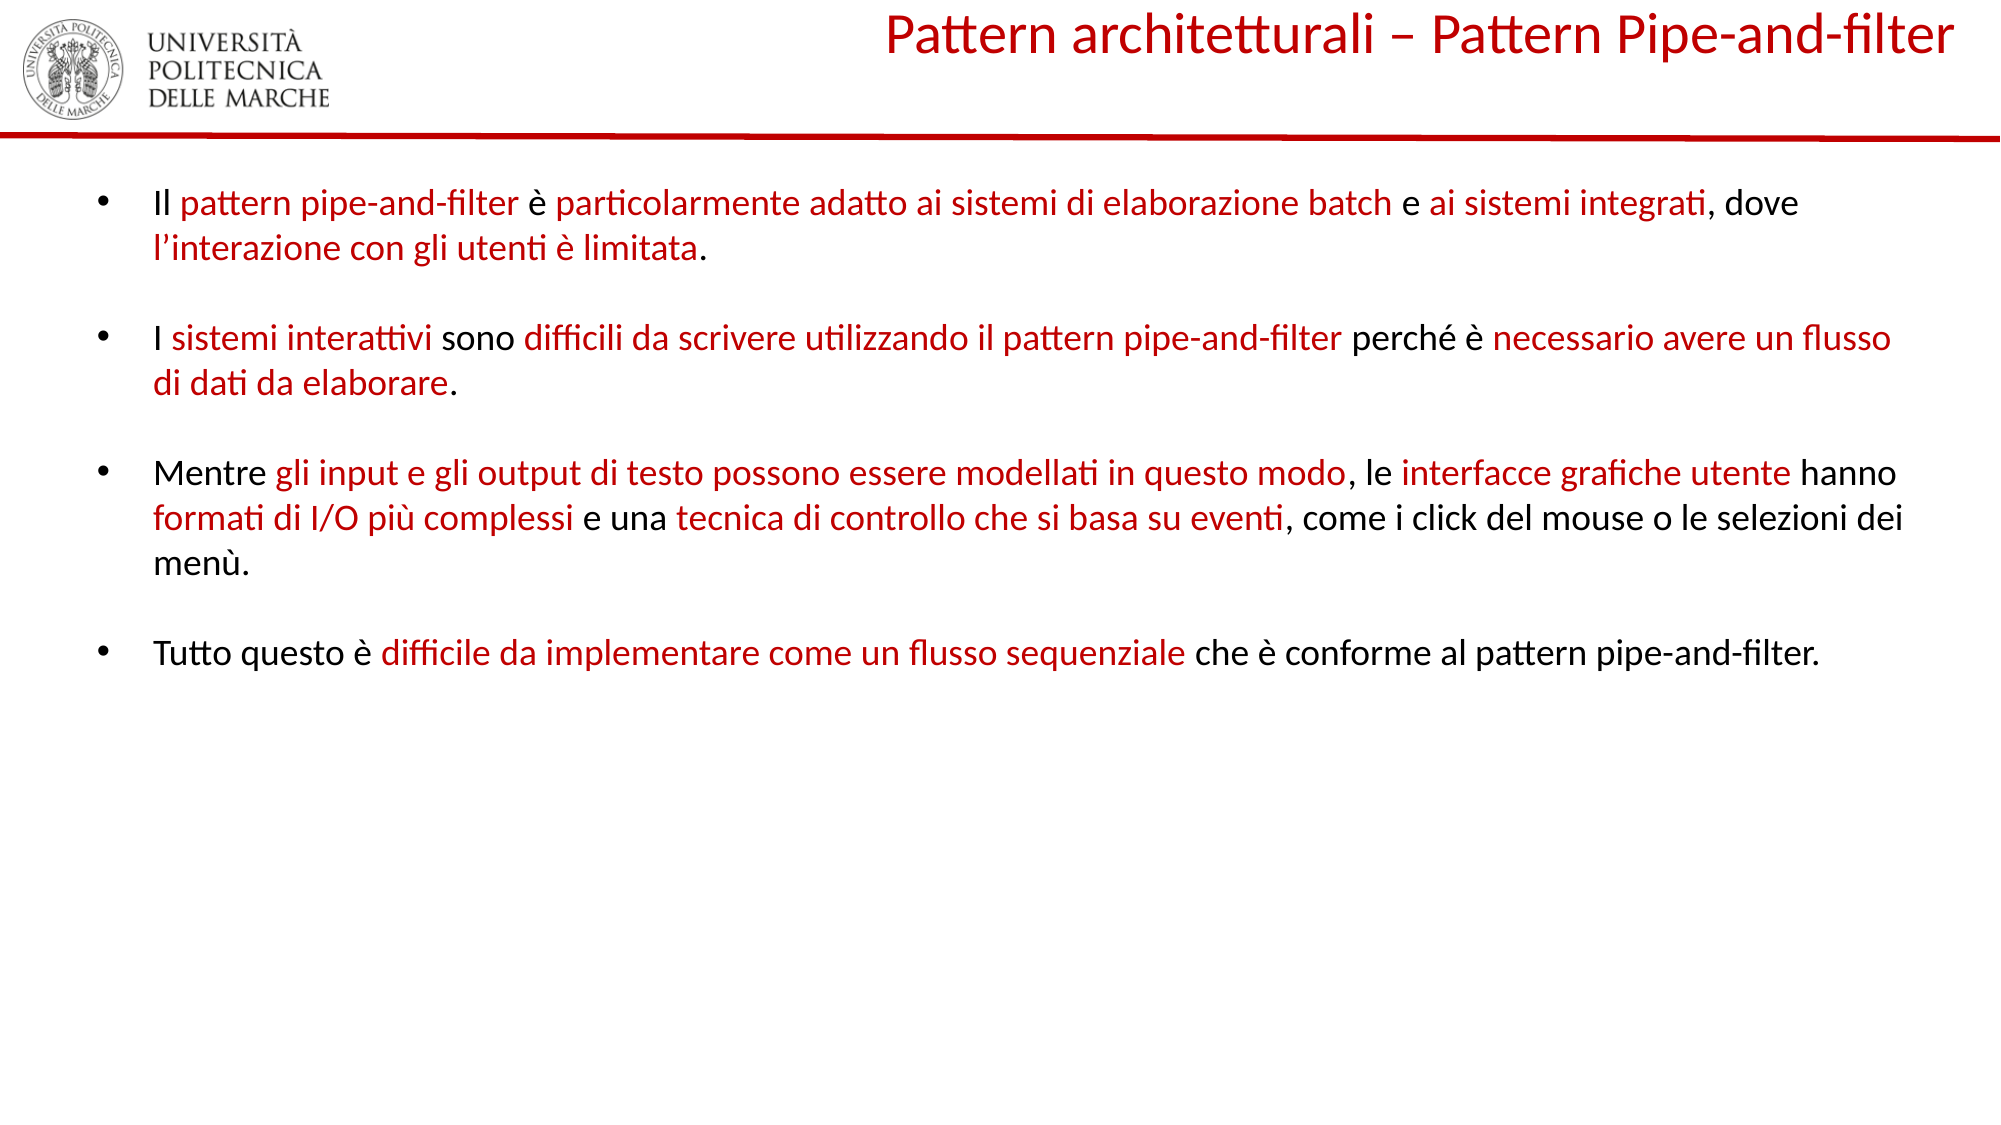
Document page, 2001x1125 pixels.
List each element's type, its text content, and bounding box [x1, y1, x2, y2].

text_box Pattern architetturali – Pattern Pipe-and-filter [870, 0, 1971, 73]
picture [23, 17, 329, 122]
text_box Il pattern pipe-and-filter è particolarmente adatto ai sistemi di elaborazione batch e ai sistemi integrati, dove l’interazione con gli utenti è limitata. I sistemi interattivi sono difficili da scrivere utilizzando il pattern pipe-and-filter perché è necessario avere un flusso di dati da elaborare. Mentre gli input e gli output di testo possono essere modellati in questo modo, le interfacce grafiche utente hanno formati di I/O più complessi e una tecnica di controllo che si basa su eventi, come i click del mouse o le selezioni dei menù. Tutto questo è difficile da implementare come un flusso sequenziale che è conforme al pattern pipe-and-filter. [82, 170, 1932, 681]
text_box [0, 135, 2000, 139]
